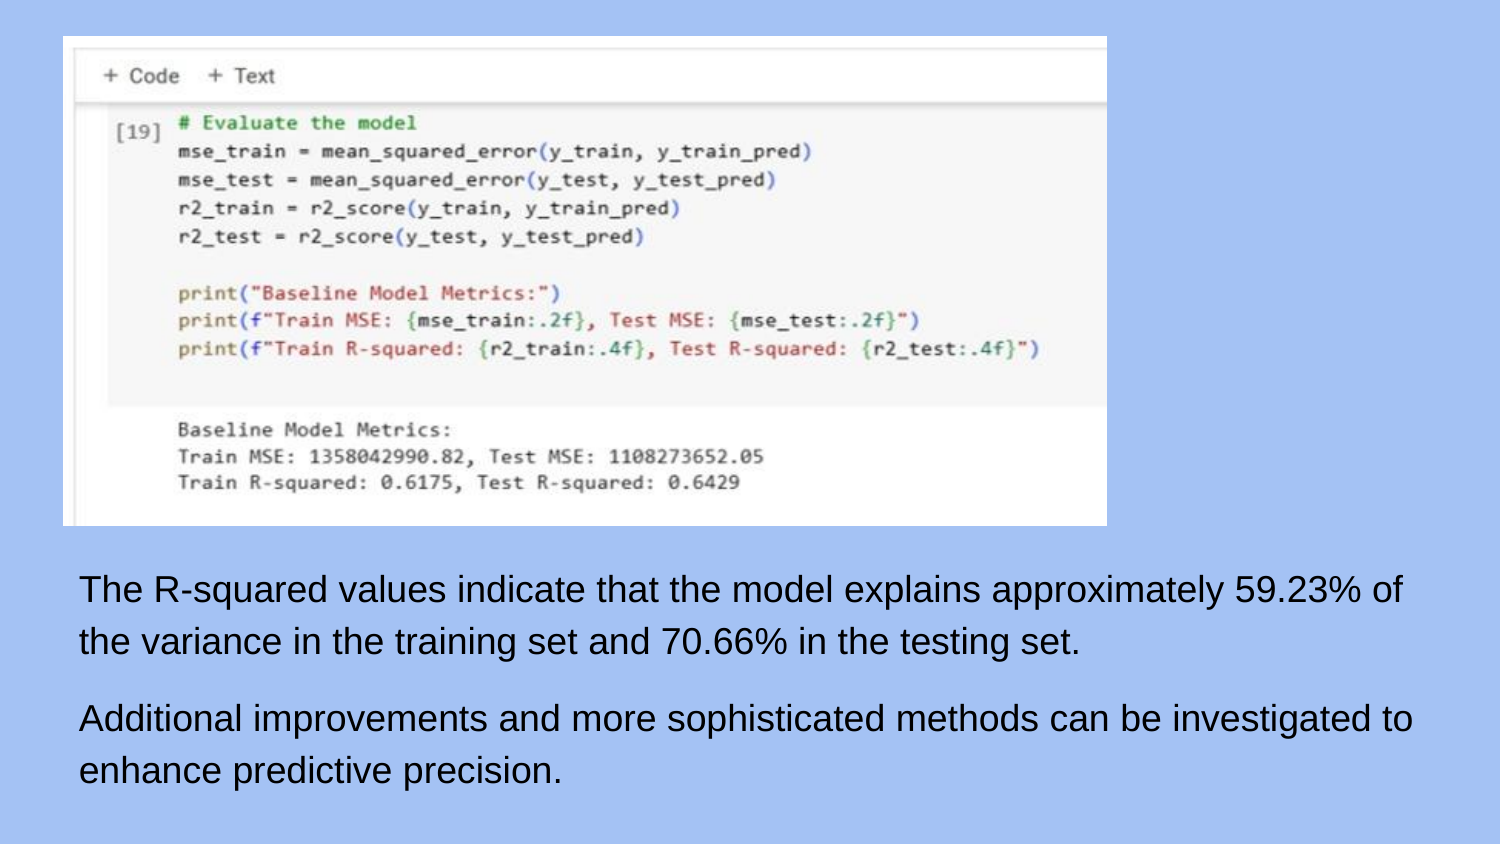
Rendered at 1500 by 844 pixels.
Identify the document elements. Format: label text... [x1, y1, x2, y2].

list The R-squared values indicate that the model explains approximately 59.23% of the variance in the training set and 70.66% in the testing set. Additional improvements and more sophisticated methods can be investigated to enhance predictive precision. [63, 90, 1437, 817]
picture [63, 36, 1107, 526]
